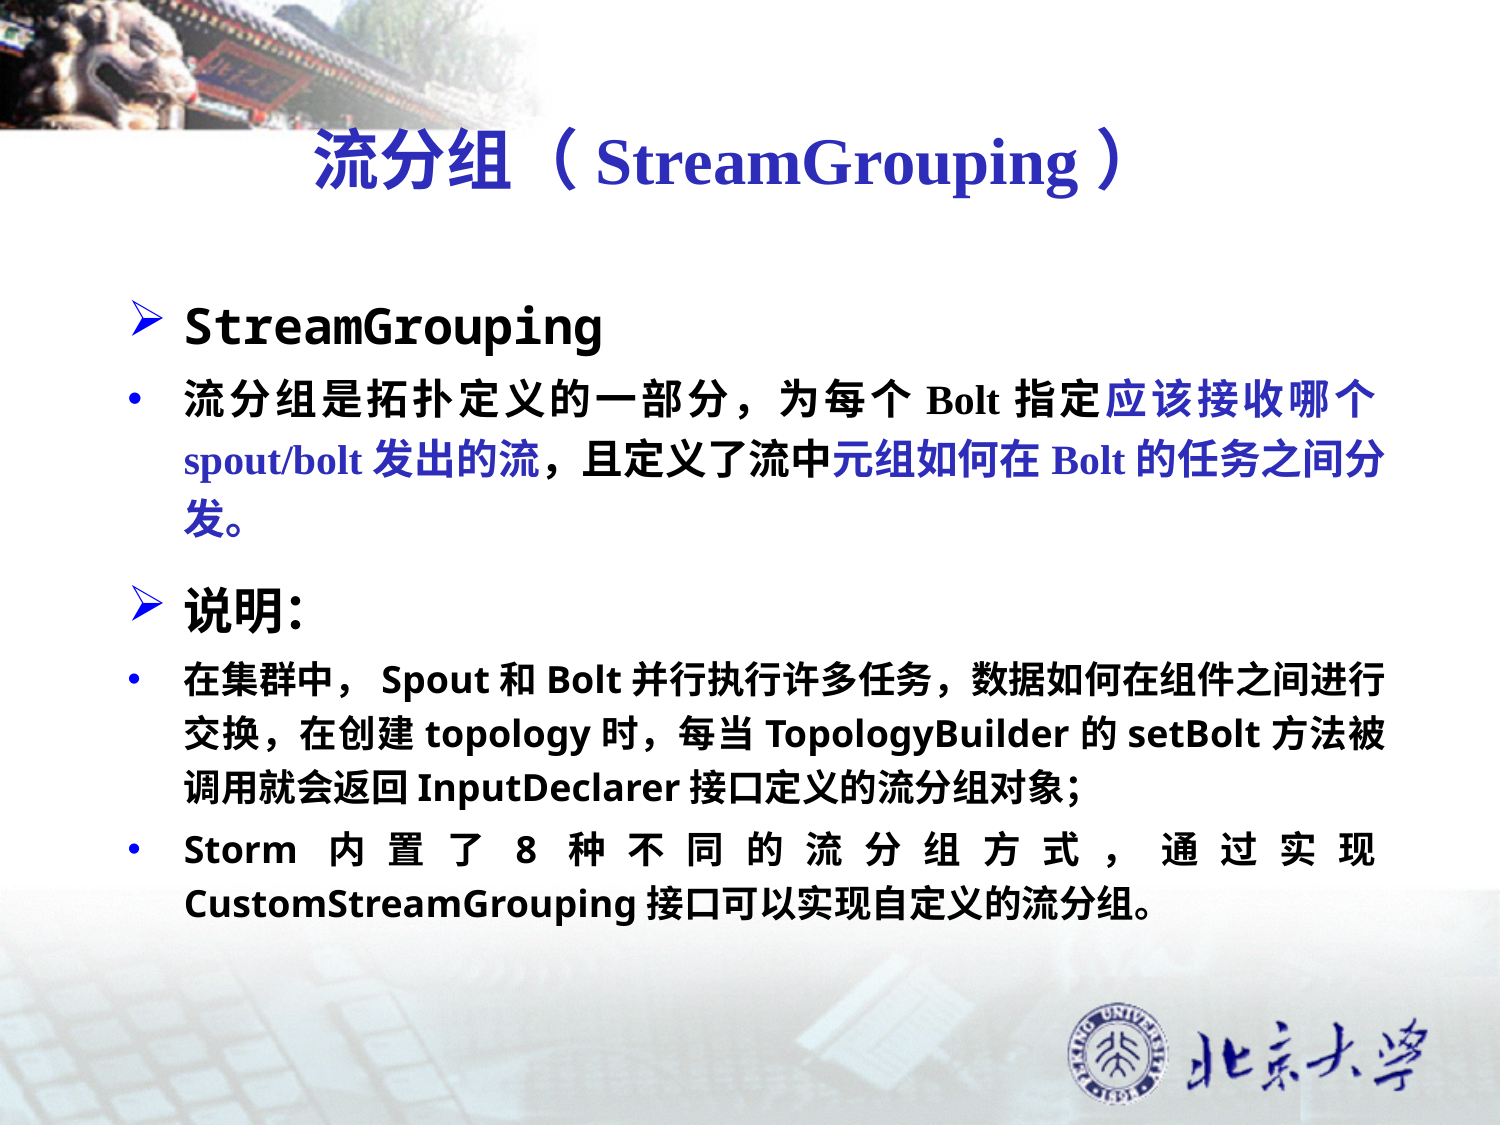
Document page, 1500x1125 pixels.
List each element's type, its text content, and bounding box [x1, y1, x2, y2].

title 流分组（StreamGrouping） [99, 84, 1375, 223]
list StreamGrouping 流分组是拓扑定义的一部分，为每个Bolt指定应该接收哪个spout/bolt发出的流，且定义了流中元组如何在Bolt的任务之间分发。 说明： 在集群中，Spout和Bolt并行执行许多任务，数据如何在组件之间进行交换，在创建topology时，每当TopologyBuilder的setBolt方法被调用就会返回InputDeclarer接口定义的流分组对象； Storm内置了8种不同的流分组方式，通过实现CustomStreamGrouping接口可以实现自定义的流分组。 [112, 274, 1402, 1001]
picture [0, 0, 1500, 1125]
